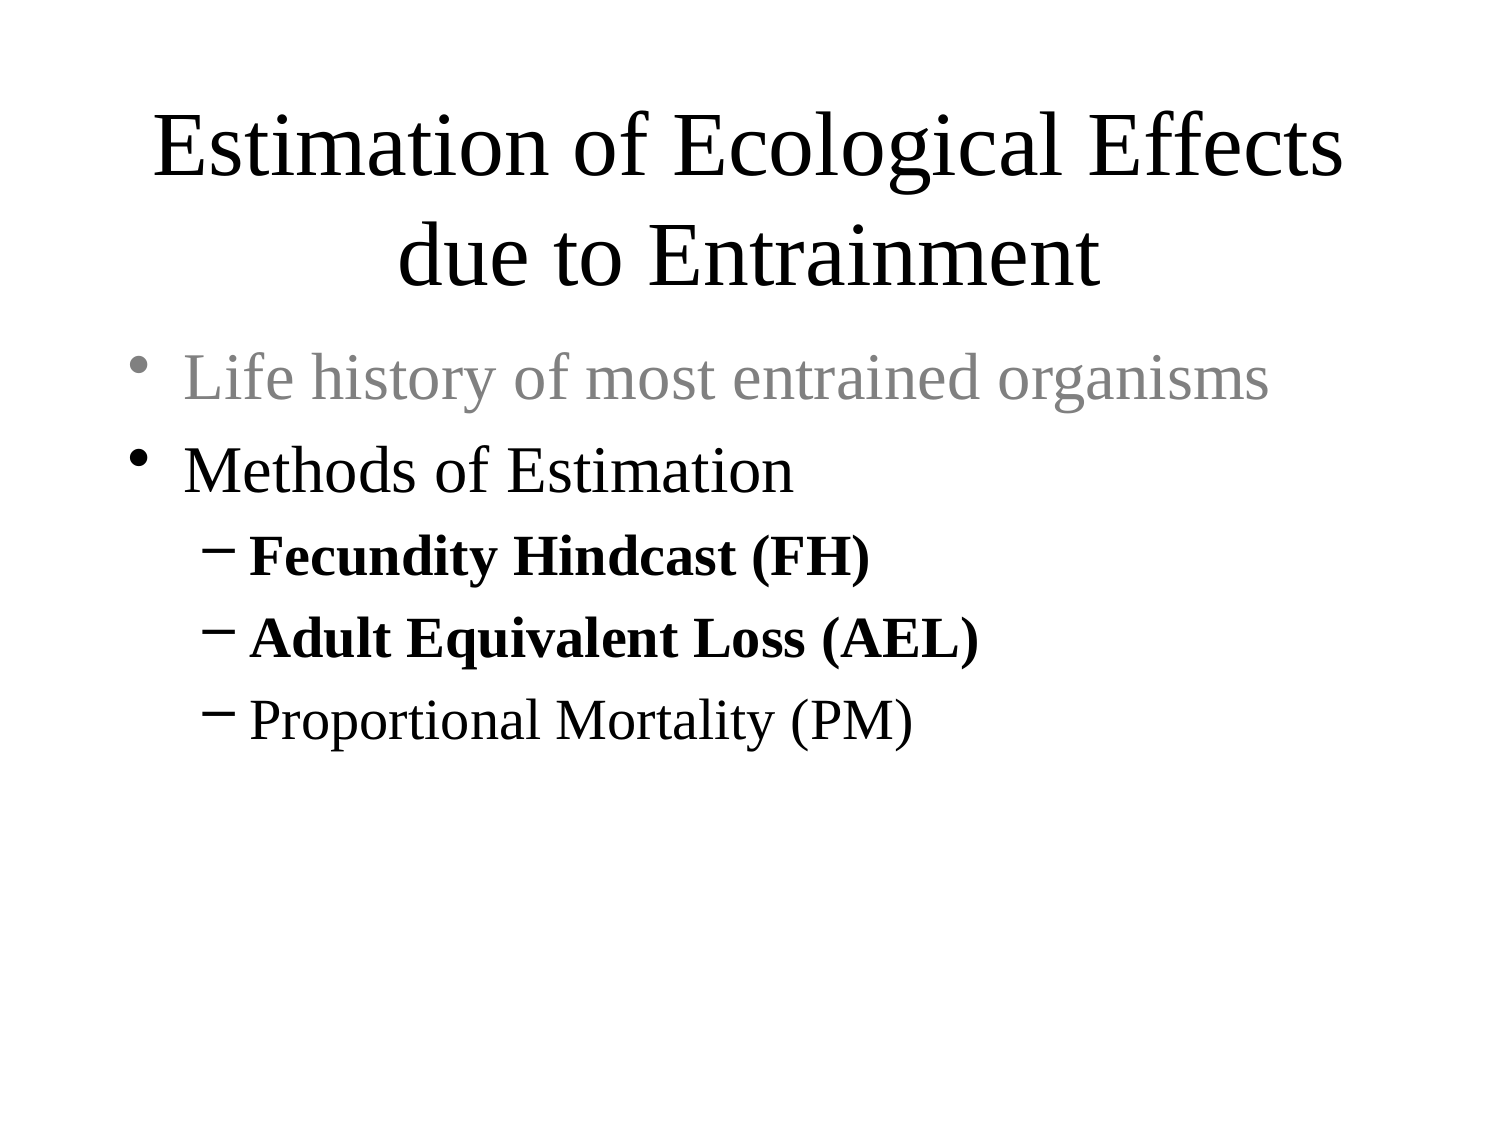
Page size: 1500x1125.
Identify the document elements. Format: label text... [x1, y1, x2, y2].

title Estimation of Ecological Effects due to Entrainment [112, 99, 1388, 288]
list Life history of most entrained organisms Methods of Estimation Fecundity Hindcast (FH) Adult Equivalent Loss (AEL) Proportional Mortality (PM) [112, 324, 1388, 1000]
